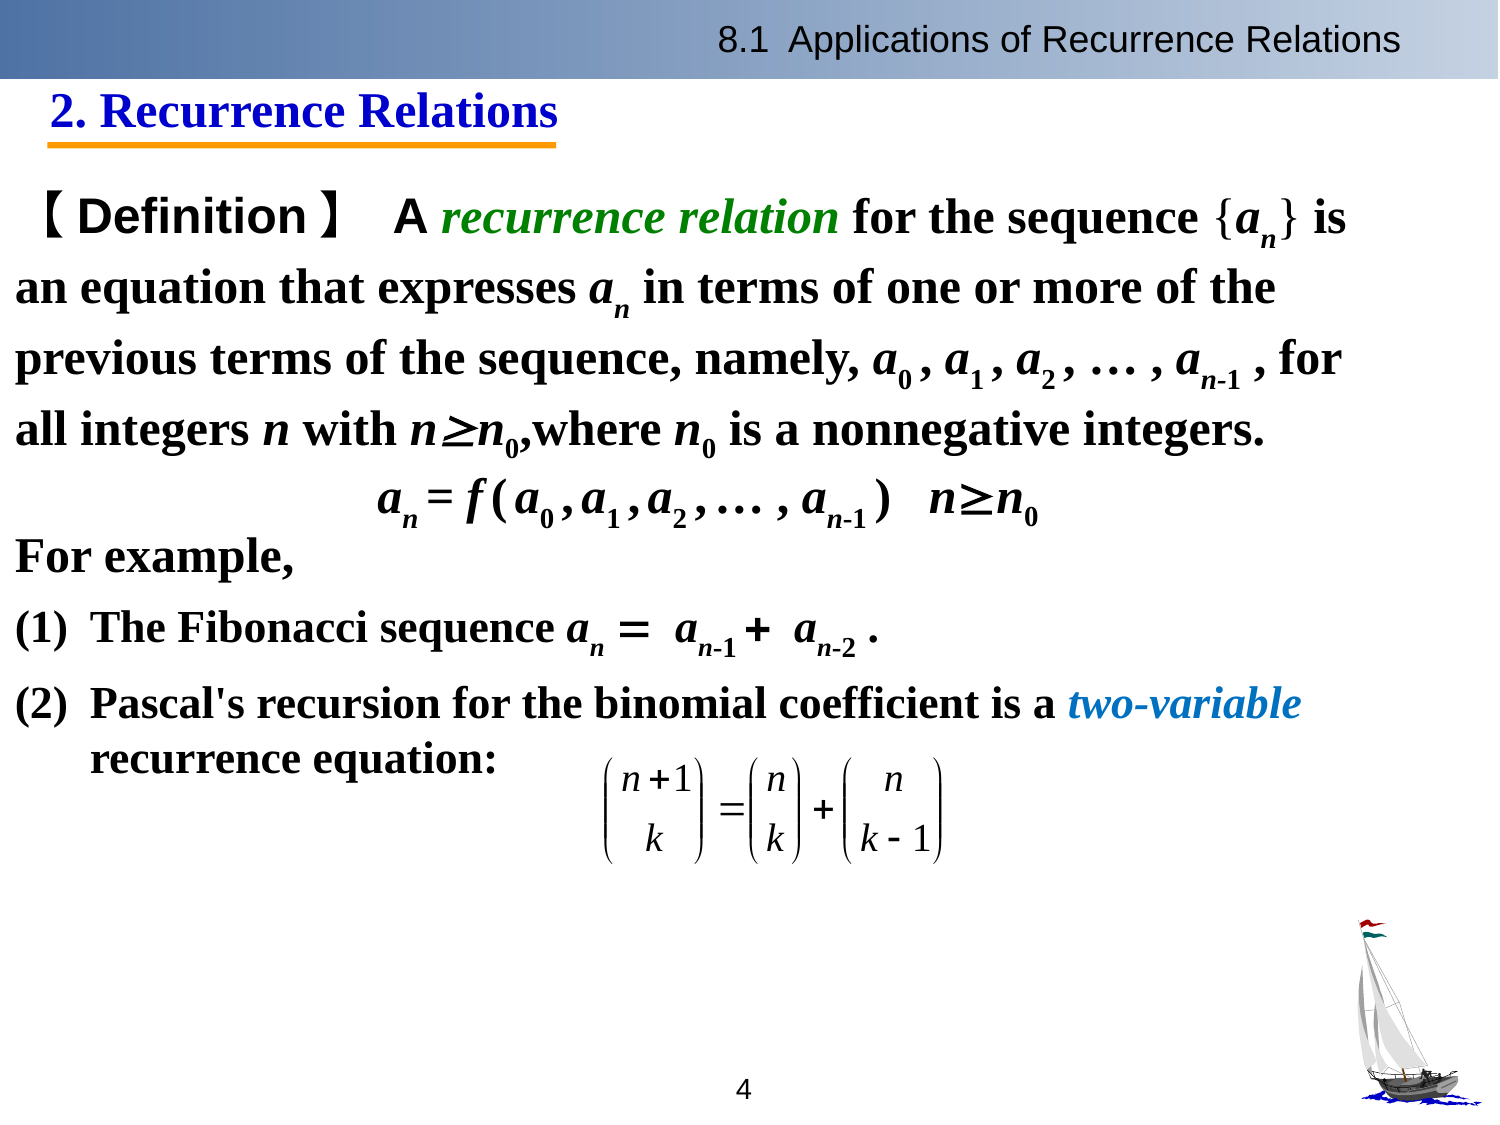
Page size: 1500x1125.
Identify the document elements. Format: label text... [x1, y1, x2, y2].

text_box For example, The Fibonacci sequence an = an-1 + an-2 . Pascal's recursion for the binomial coefficient is a two-variable recurrence equation: [0, 515, 1375, 846]
slide_number 4 [666, 1049, 768, 1125]
picture [0, 0, 1500, 79]
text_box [596, 751, 954, 871]
text_box 【Definition】 A recurrence relation for the sequence {an} is an equation that expresses an in terms of one or more of the previous terms of the sequence, namely, a0 , a1 , a2 , … , an-1 , for all integers n with nn0,where n0 is a nonnegative integers. an = f ( a0 , a1 , a2 , … , an-1 ) nn0 [0, 175, 1375, 515]
text_box 8.1 Applications of Recurrence Relations [702, 7, 1489, 67]
text_box 2. Recurrence Relations [34, 70, 1360, 145]
